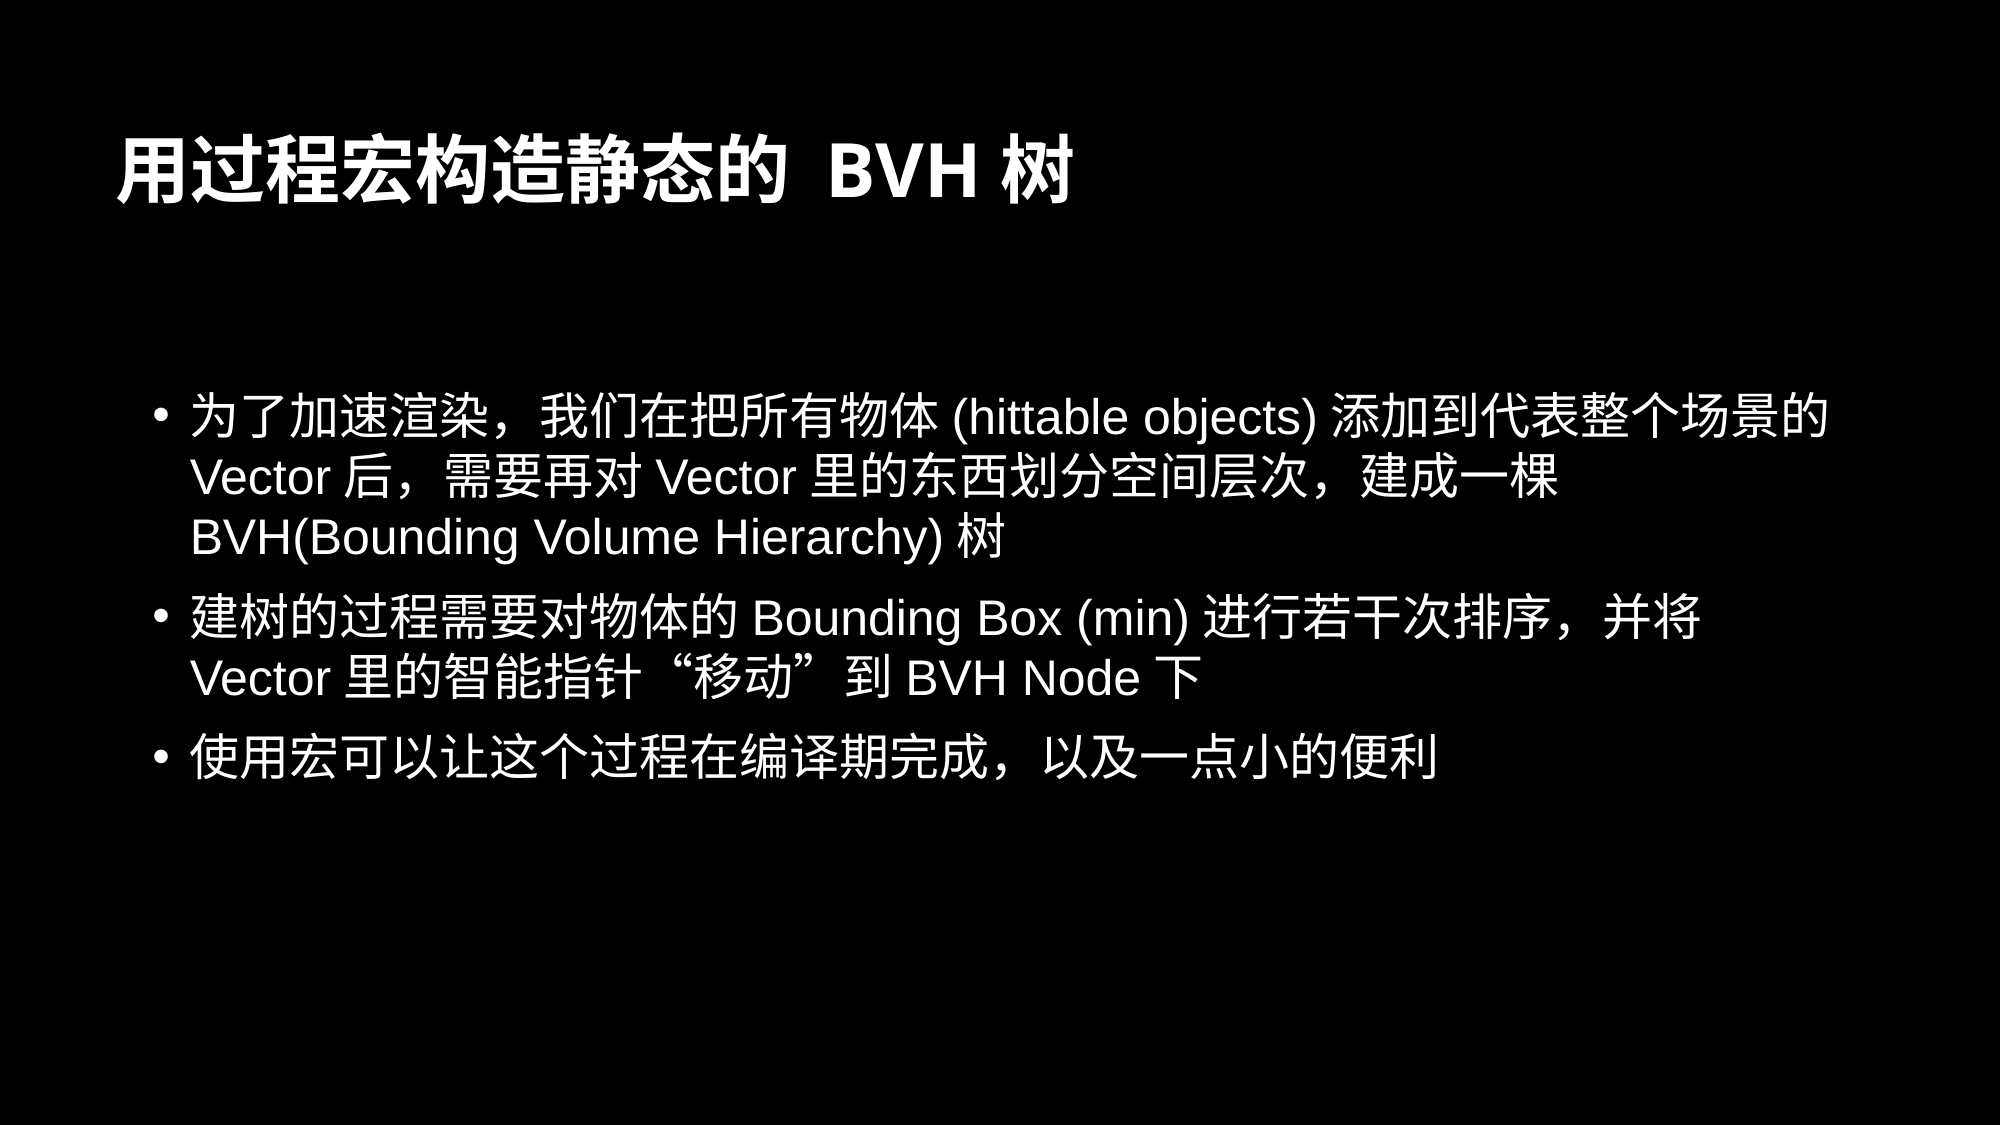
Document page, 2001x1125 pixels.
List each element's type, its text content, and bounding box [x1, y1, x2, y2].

list 为了加速渲染，我们在把所有物体(hittable objects)添加到代表整个场景的Vector后，需要再对Vector里的东西划分空间层次，建成一棵BVH(Bounding Volume Hierarchy)树 建树的过程需要对物体的Bounding Box (min)进行若干次排序，并将Vector里的智能指针“移动”到BVH Node下 使用宏可以让这个过程在编译期完成，以及一点小的便利 [137, 376, 1863, 891]
title 用过程宏构造静态的 BVH树 [100, 125, 1826, 344]
